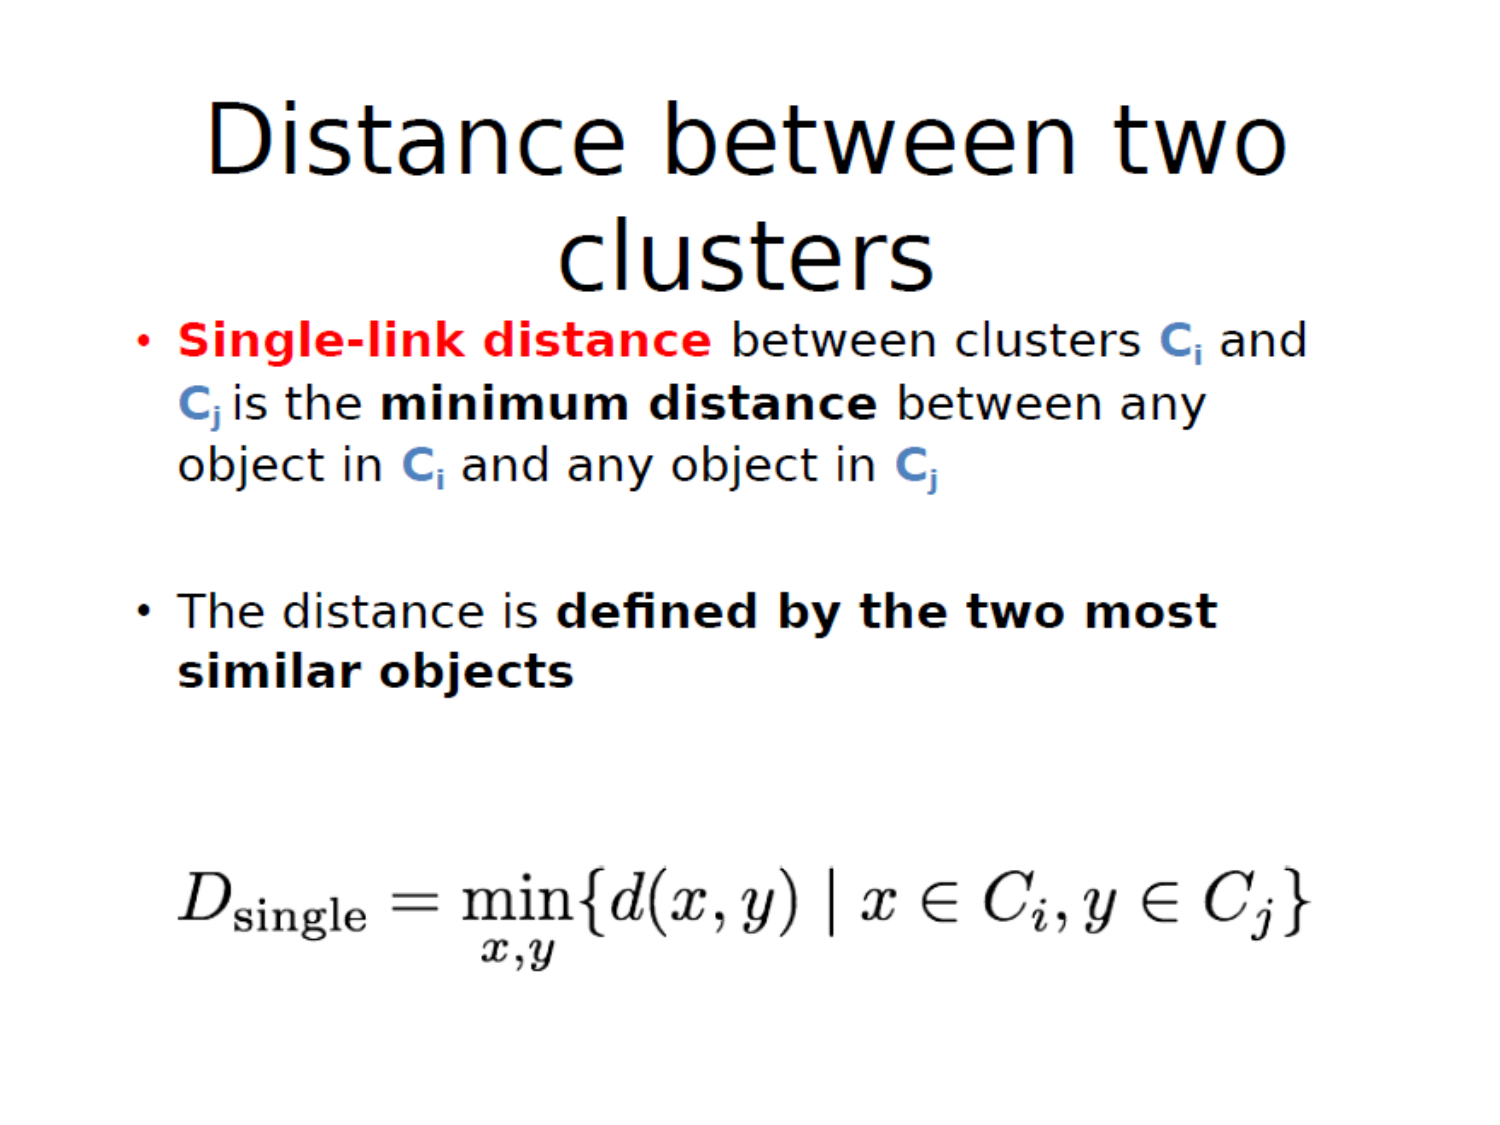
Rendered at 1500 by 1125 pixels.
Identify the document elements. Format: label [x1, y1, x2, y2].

picture [110, 87, 1390, 1038]
